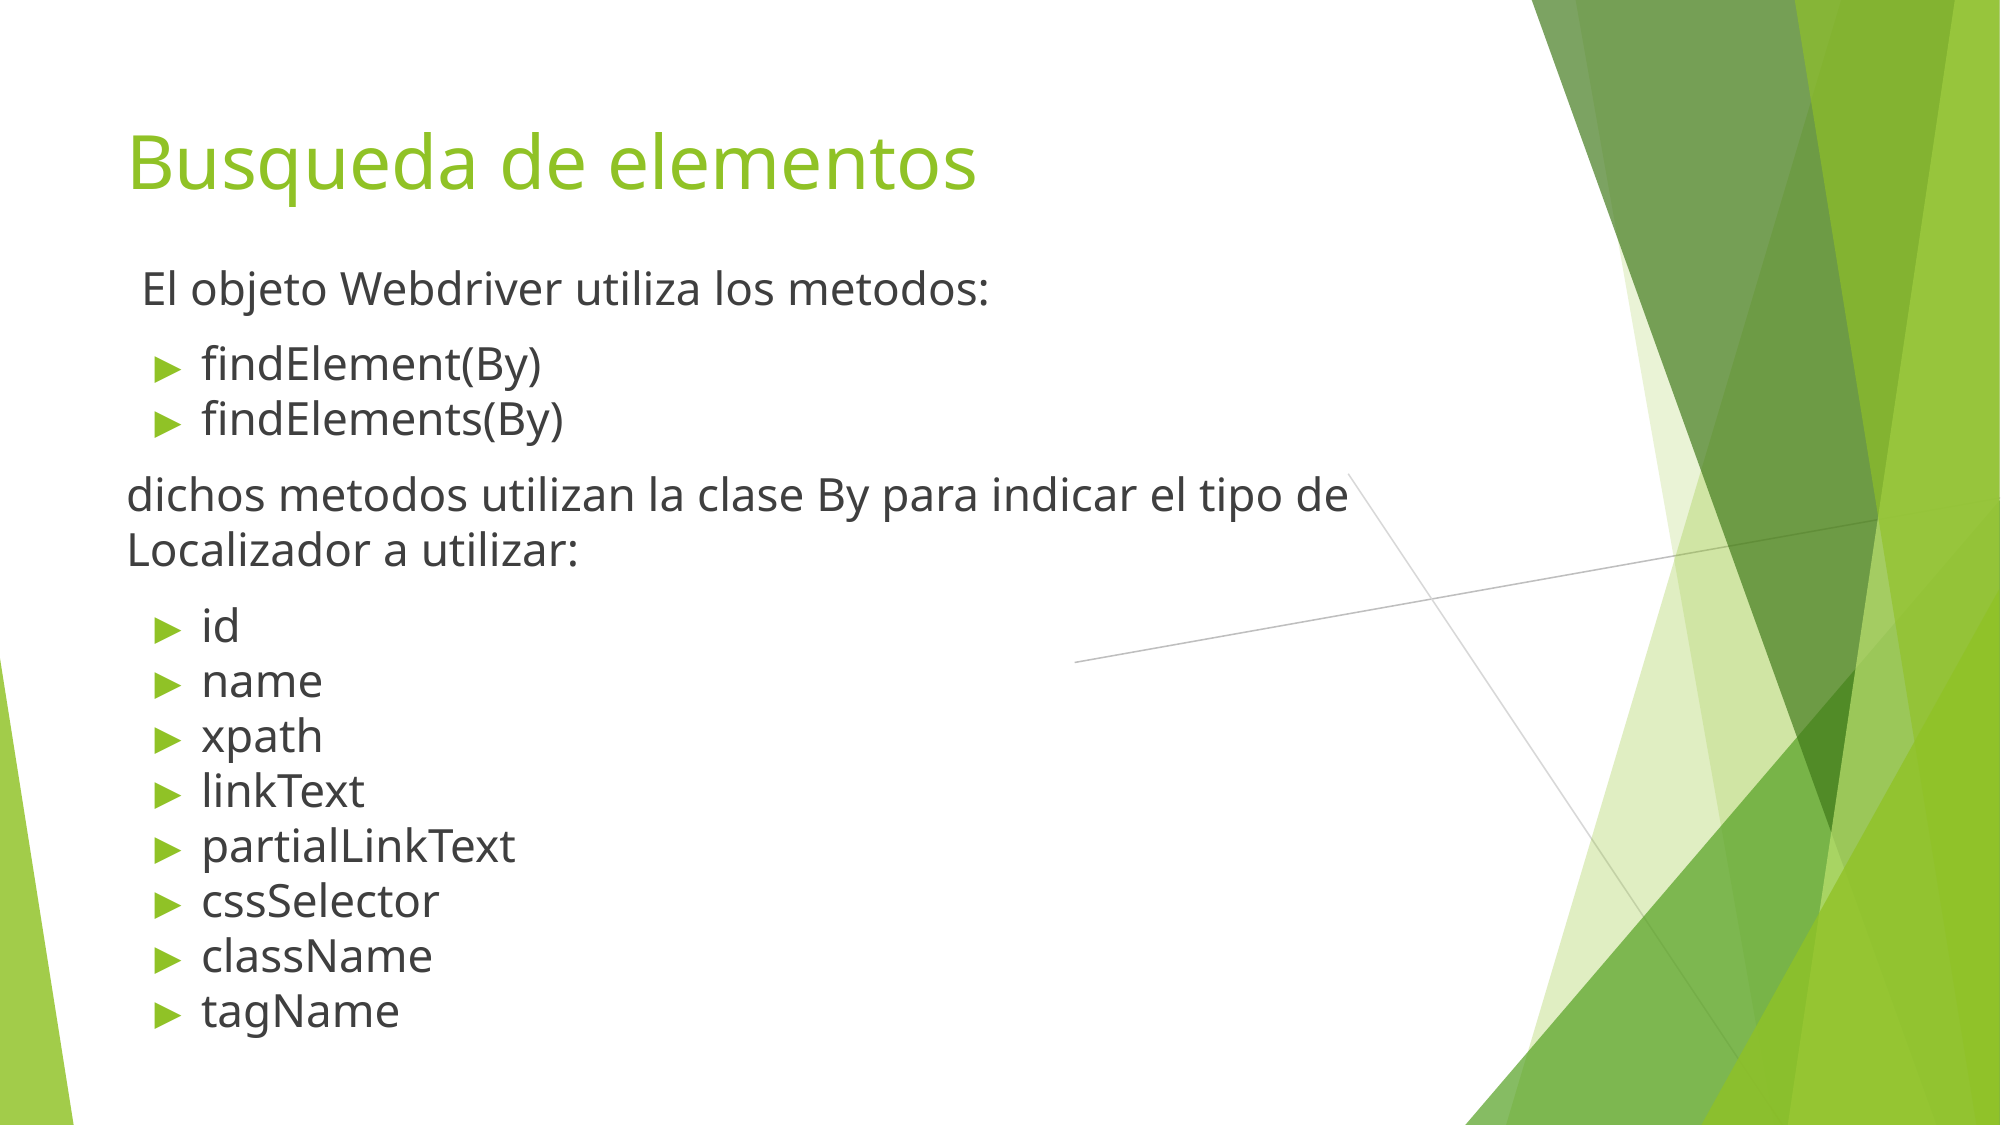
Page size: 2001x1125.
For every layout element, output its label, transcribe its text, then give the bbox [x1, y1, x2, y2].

list El objeto Webdriver utiliza los metodos: findElement(By) findElements(By) dichos metodos utilizan la clase By para indicar el tipo de Localizador a utilizar: id name xpath linkText partialLinkText cssSelector className tagName [111, 244, 1570, 1080]
title Busqueda de elementos [111, 99, 1522, 244]
